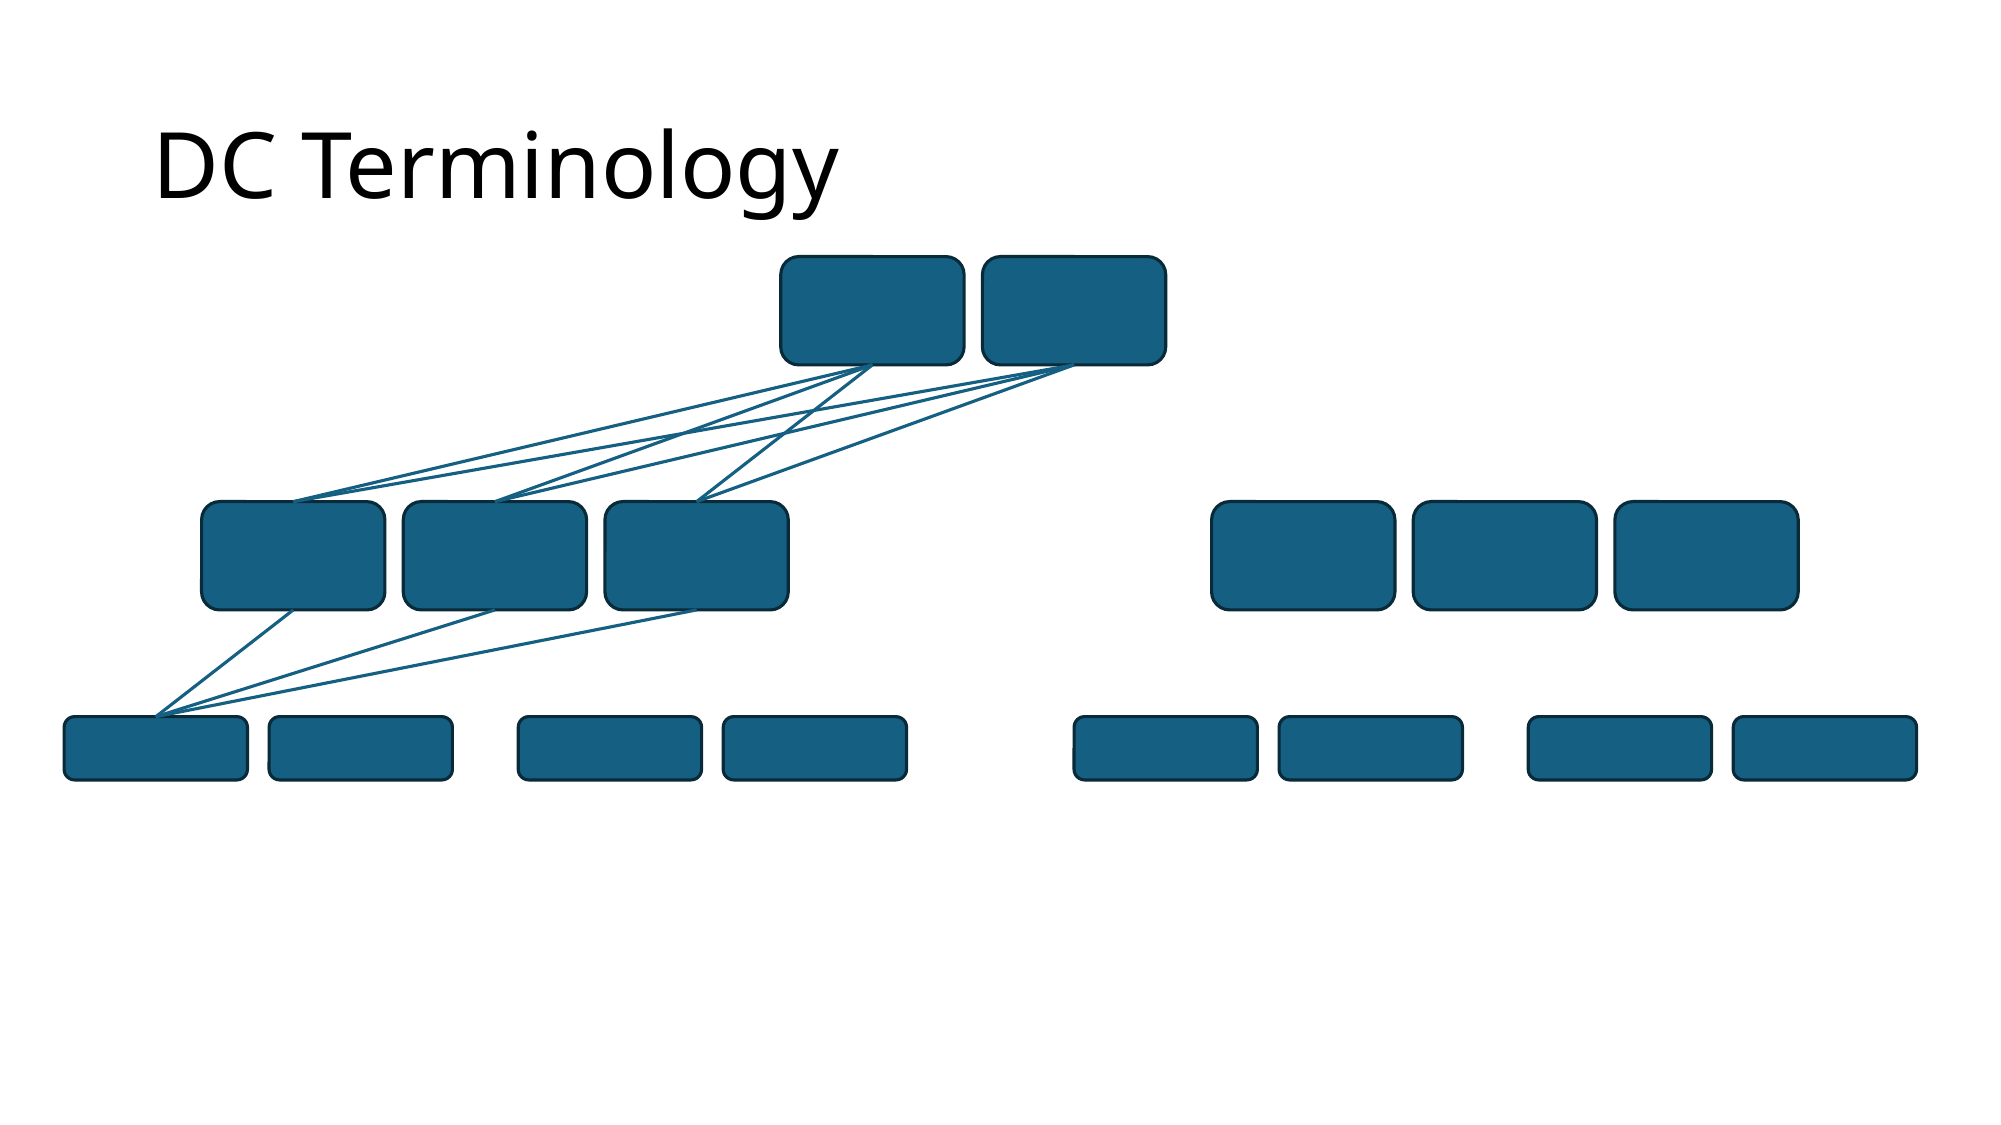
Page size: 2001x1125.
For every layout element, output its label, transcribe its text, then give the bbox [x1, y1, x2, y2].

text_box [199, 499, 387, 609]
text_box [155, 609, 698, 718]
text_box [1731, 715, 1919, 782]
text_box [1411, 499, 1599, 612]
text_box [62, 715, 250, 782]
text_box [980, 254, 1168, 367]
text_box [1613, 499, 1800, 612]
text_box [1210, 499, 1397, 612]
text_box [267, 718, 454, 782]
text_box [1072, 715, 1259, 782]
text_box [494, 364, 696, 503]
text_box [401, 503, 589, 609]
text_box [779, 254, 966, 364]
text_box [1277, 715, 1465, 782]
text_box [292, 364, 494, 503]
text_box [1526, 715, 1714, 782]
title DC Terminology [137, 59, 1863, 278]
text_box [721, 715, 909, 782]
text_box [696, 364, 1075, 503]
text_box [516, 717, 704, 782]
text_box [603, 503, 790, 612]
